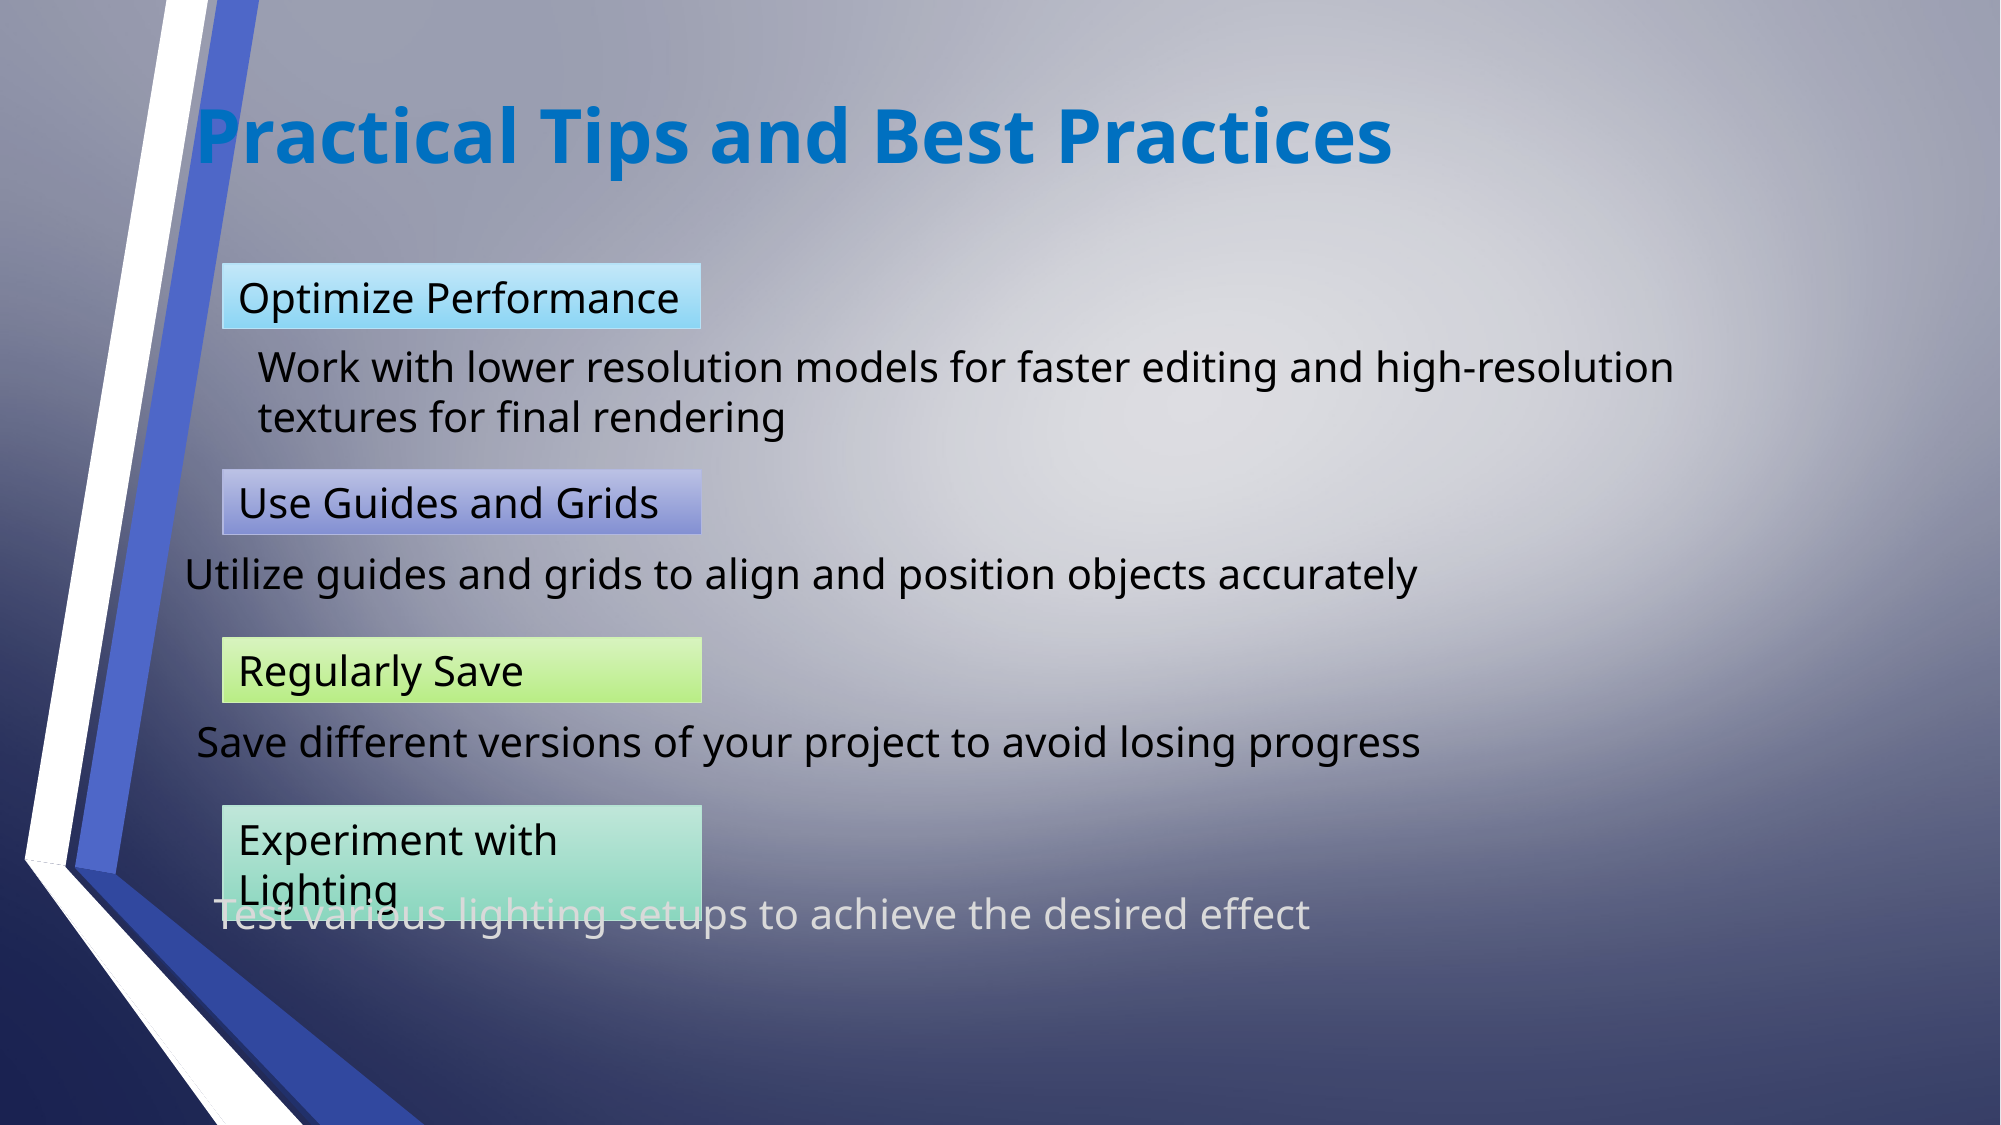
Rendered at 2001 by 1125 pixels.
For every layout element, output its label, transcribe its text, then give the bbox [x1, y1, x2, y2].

text_box Regularly Save [222, 637, 702, 703]
text_box Experiment with Lighting [222, 805, 702, 880]
text_box Save different versions of your project to avoid losing progress [181, 708, 1437, 774]
text_box Practical Tips and Best Practices [180, 81, 1410, 186]
text_box Use Guides and Grids [222, 469, 702, 535]
text_box Test various lighting setups to achieve the desired effect [198, 880, 1326, 946]
text_box Optimize Performance [222, 263, 701, 329]
text_box Work with lower resolution models for faster editing and high-resolution textures for final rendering [242, 333, 1716, 449]
text_box Utilize guides and grids to align and position objects accurately [169, 540, 1433, 606]
